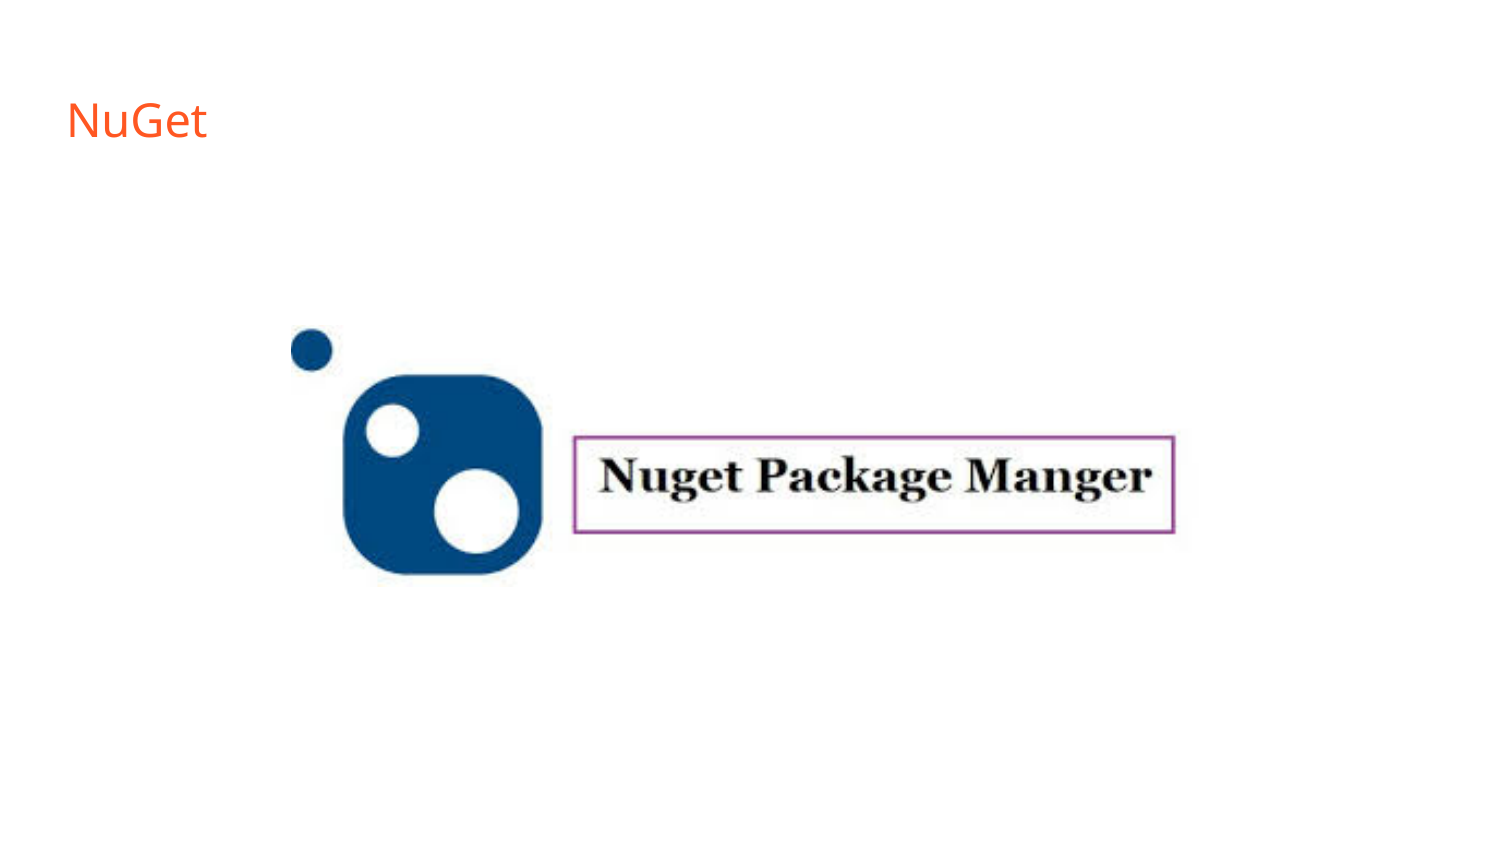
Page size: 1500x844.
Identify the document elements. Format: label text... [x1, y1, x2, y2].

picture [291, 325, 1209, 588]
title NuGet [51, 72, 1449, 167]
